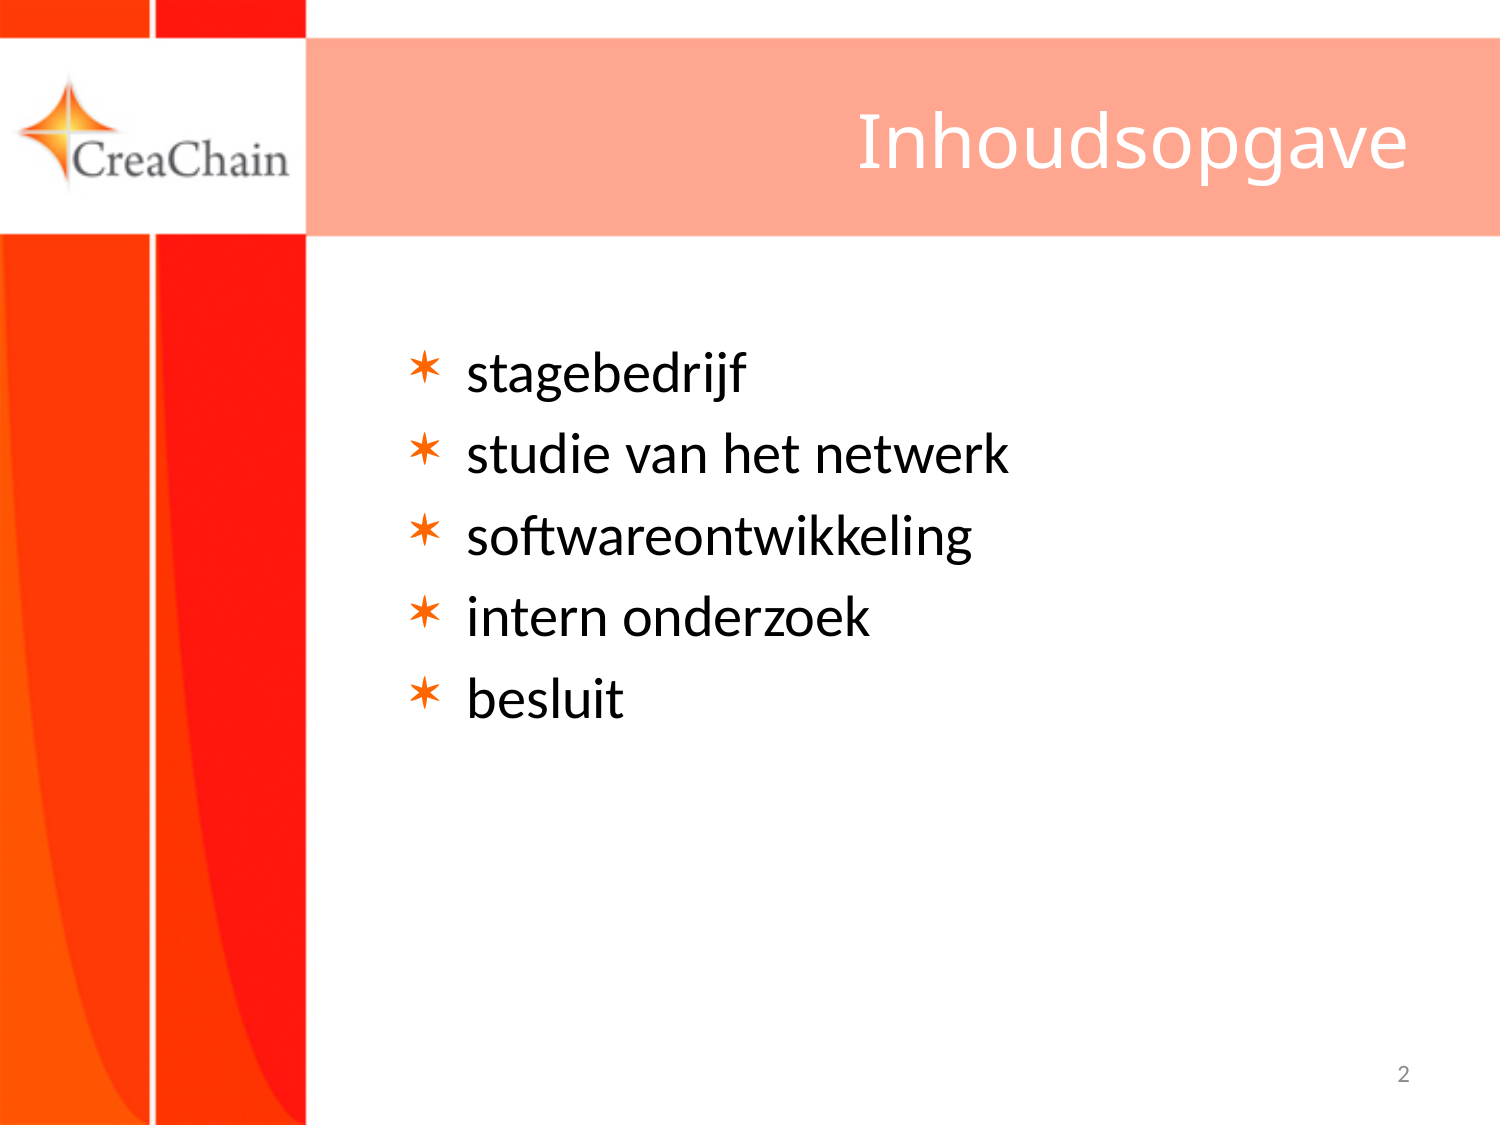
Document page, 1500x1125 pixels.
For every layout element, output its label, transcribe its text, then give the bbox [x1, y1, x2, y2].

slide_number 2 [1074, 1042, 1425, 1103]
list stagebedrijf studie van het netwerk softwareontwikkeling intern onderzoek besluit [395, 326, 1425, 1005]
picture [0, 0, 1500, 1125]
title Inhoudsopgave [304, 45, 1425, 233]
